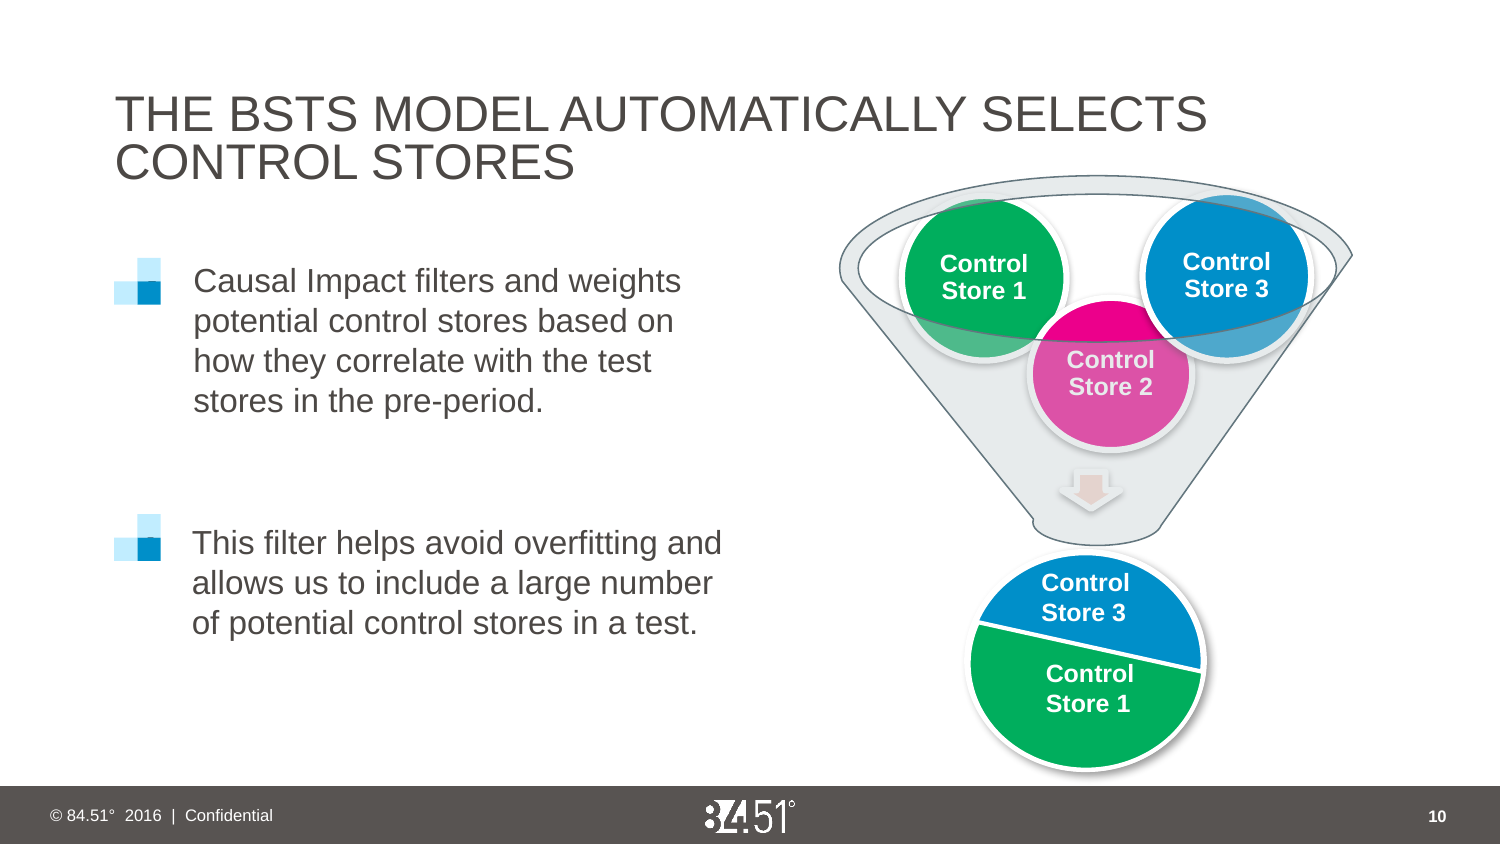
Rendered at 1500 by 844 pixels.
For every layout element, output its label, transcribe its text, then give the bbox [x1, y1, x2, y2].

text_box Control Store 3 [1026, 559, 1162, 634]
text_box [769, 175, 1413, 546]
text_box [113, 513, 161, 561]
text_box [965, 564, 1026, 673]
text_box [1038, 554, 1133, 559]
list Causal Impact filters and weights potential control stores based on how they correlate with the test stores in the pre-period. [131, 251, 742, 470]
list This filter helps avoid overfitting and allows us to include a large number of potential control stores in a test. [129, 513, 740, 709]
text_box [966, 620, 1206, 772]
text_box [113, 257, 161, 305]
text_box [1046, 575, 1206, 671]
text_box Control Store 1 [1031, 649, 1158, 725]
text_box THE BSTS MODEL AUTOMATICALLY SELECTS CONTROL STORES [99, 86, 1451, 191]
picture [705, 800, 795, 833]
